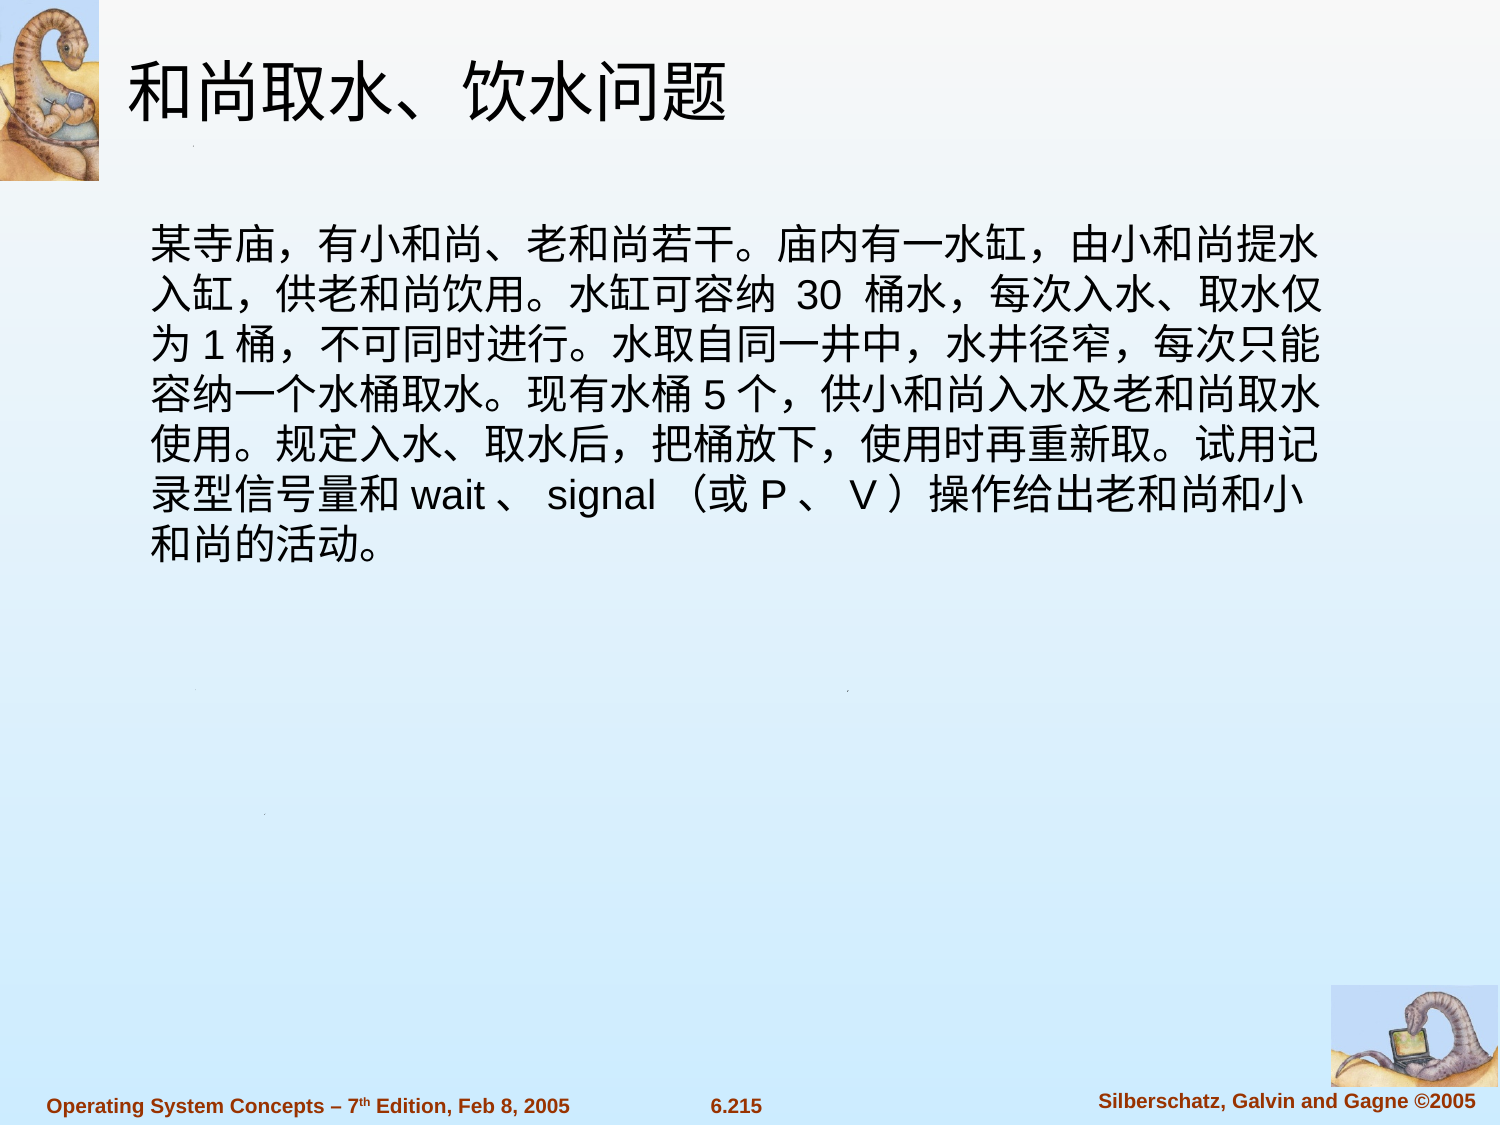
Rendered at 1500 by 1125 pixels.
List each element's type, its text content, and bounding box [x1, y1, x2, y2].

title 和尚取水、饮水问题 [112, 37, 1438, 138]
picture [0, 0, 99, 181]
picture [1331, 985, 1498, 1087]
list 某寺庙，有小和尚、老和尚若干。庙内有一水缸，由小和尚提水入缸，供老和尚饮用。水缸可容纳 30 桶水，每次入水、取水仅为1桶，不可同时进行。水取自同一井中，水井径窄，每次只能容纳一个水桶取水。现有水桶5个，供小和尚入水及老和尚取水使用。规定入水、取水后，把桶放下，使用时再重新取。试用记录型信号量和wait、signal（或P、V）操作给出老和尚和小和尚的活动。 [135, 210, 1342, 946]
